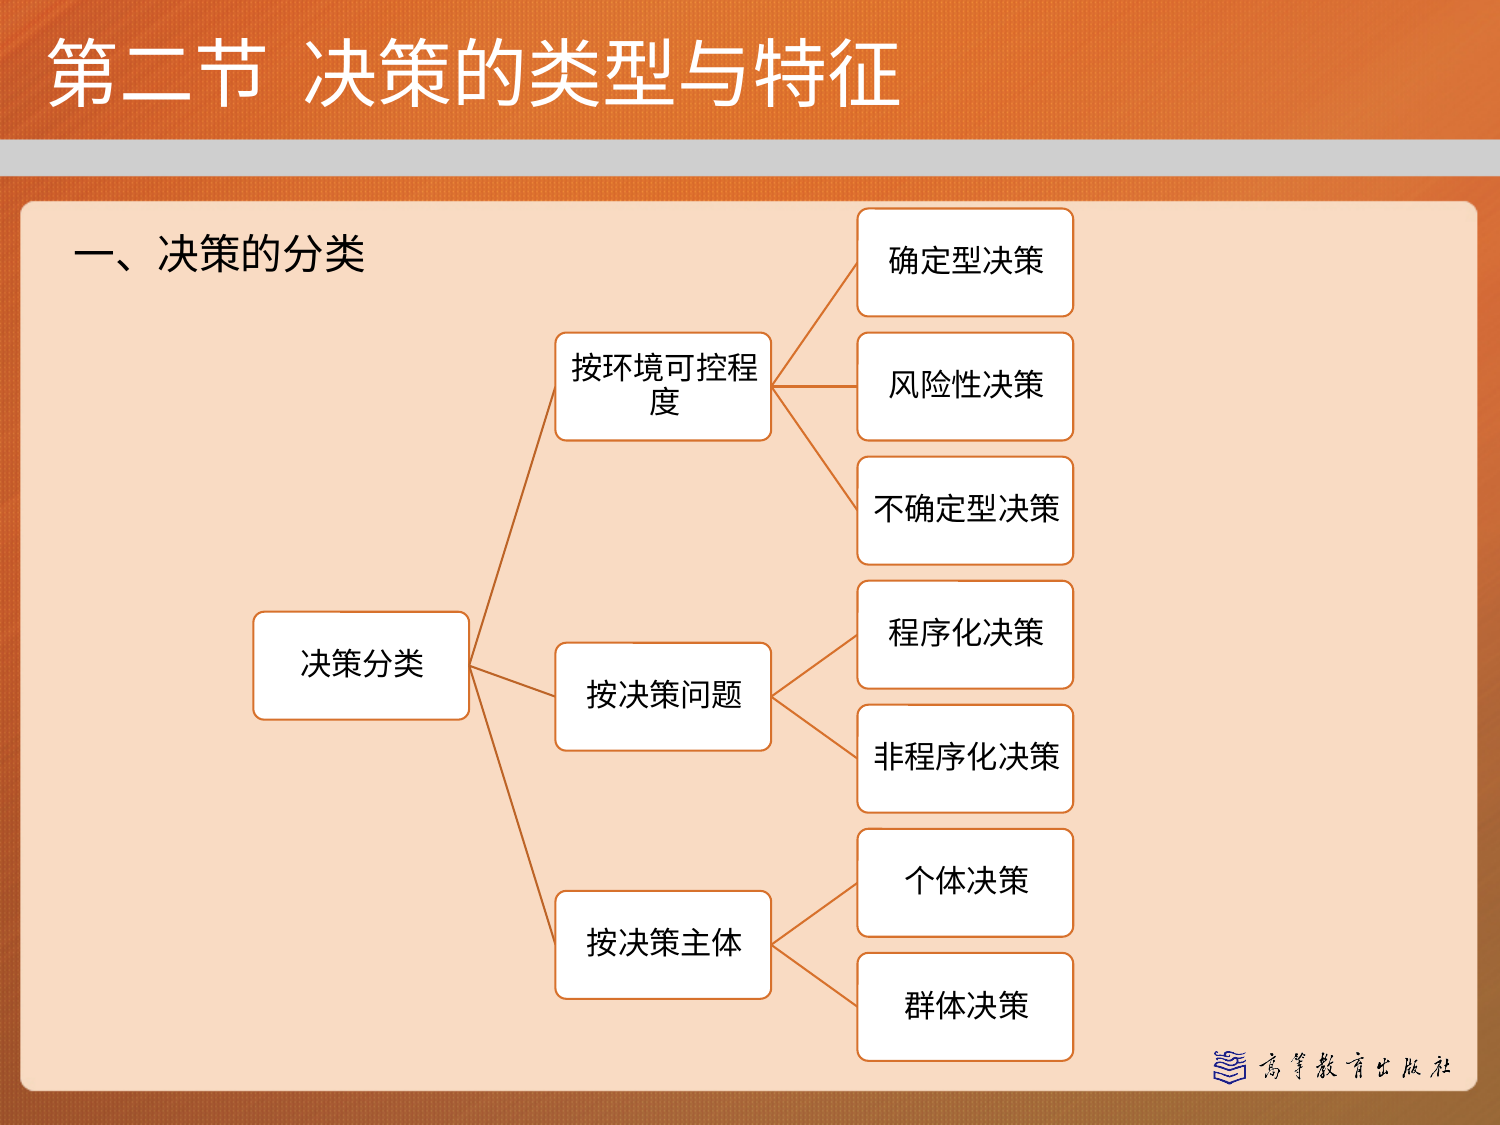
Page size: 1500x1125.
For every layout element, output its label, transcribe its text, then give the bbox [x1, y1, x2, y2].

text_box 第二节 决策的类型与特征 [29, 19, 1341, 138]
text_box 一、决策的分类 [59, 192, 1004, 320]
picture [0, 0, 1500, 1125]
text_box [76, 208, 1250, 1062]
